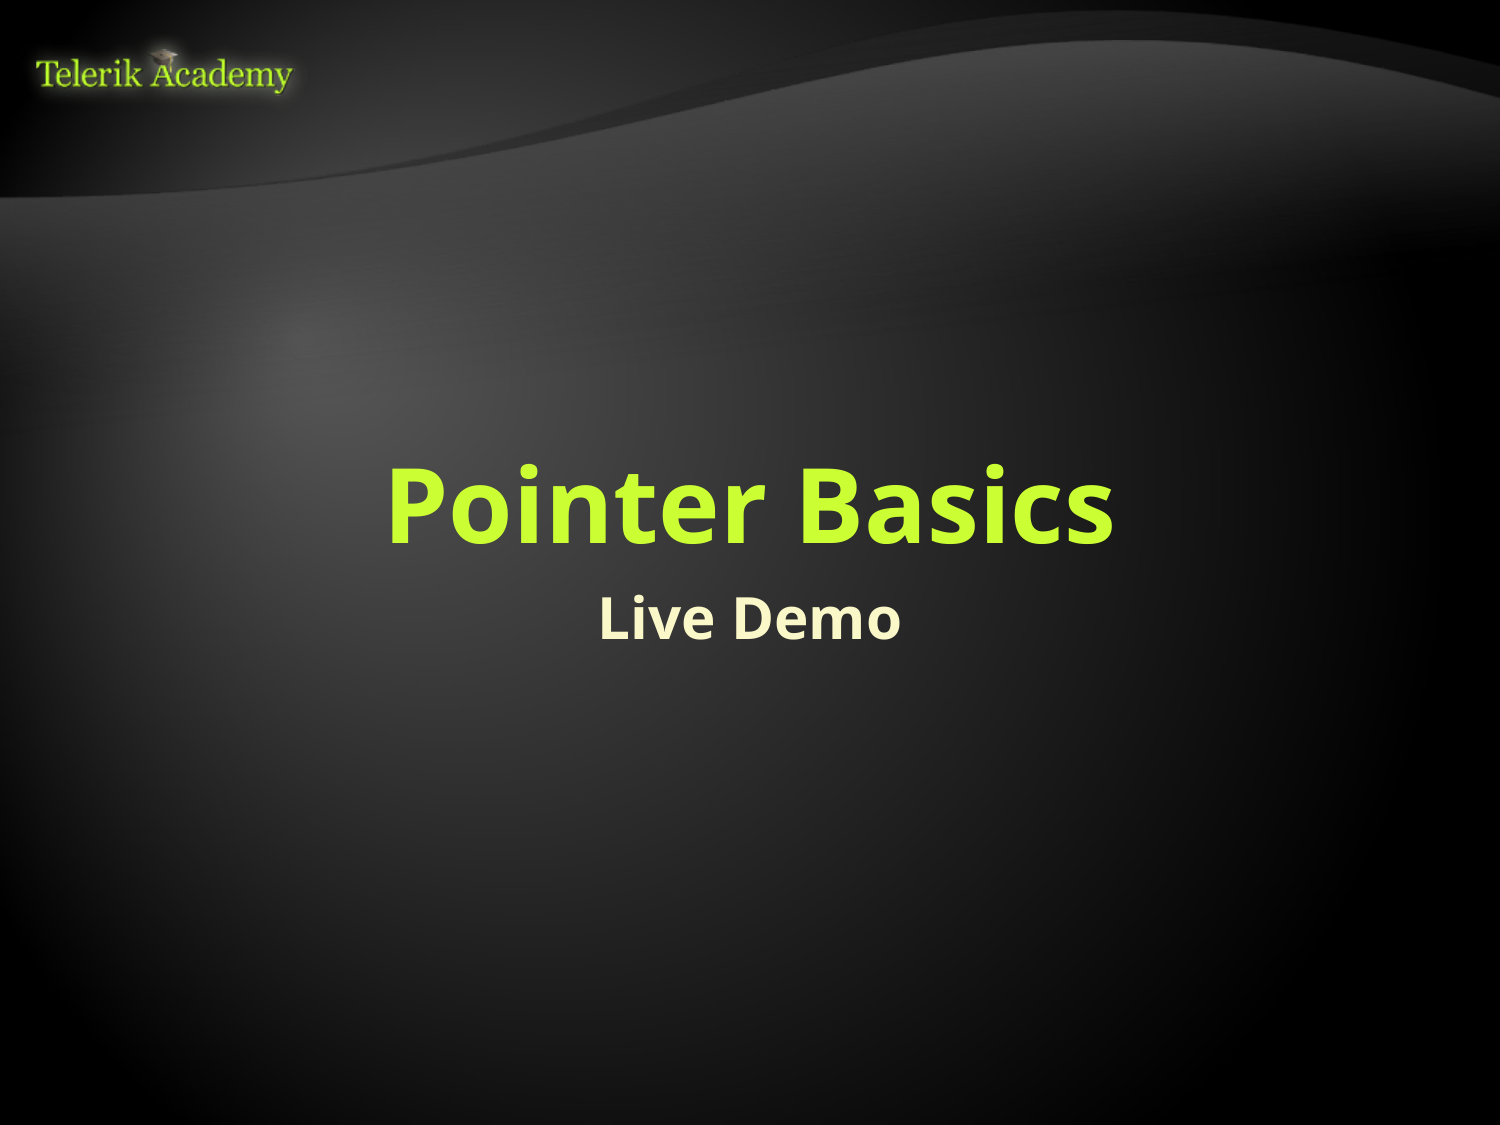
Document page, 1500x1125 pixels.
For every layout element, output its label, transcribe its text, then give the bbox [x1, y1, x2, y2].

picture [0, 0, 1500, 1125]
title Pointer Basics [99, 450, 1400, 563]
subtitle Live Demo [99, 569, 1400, 663]
